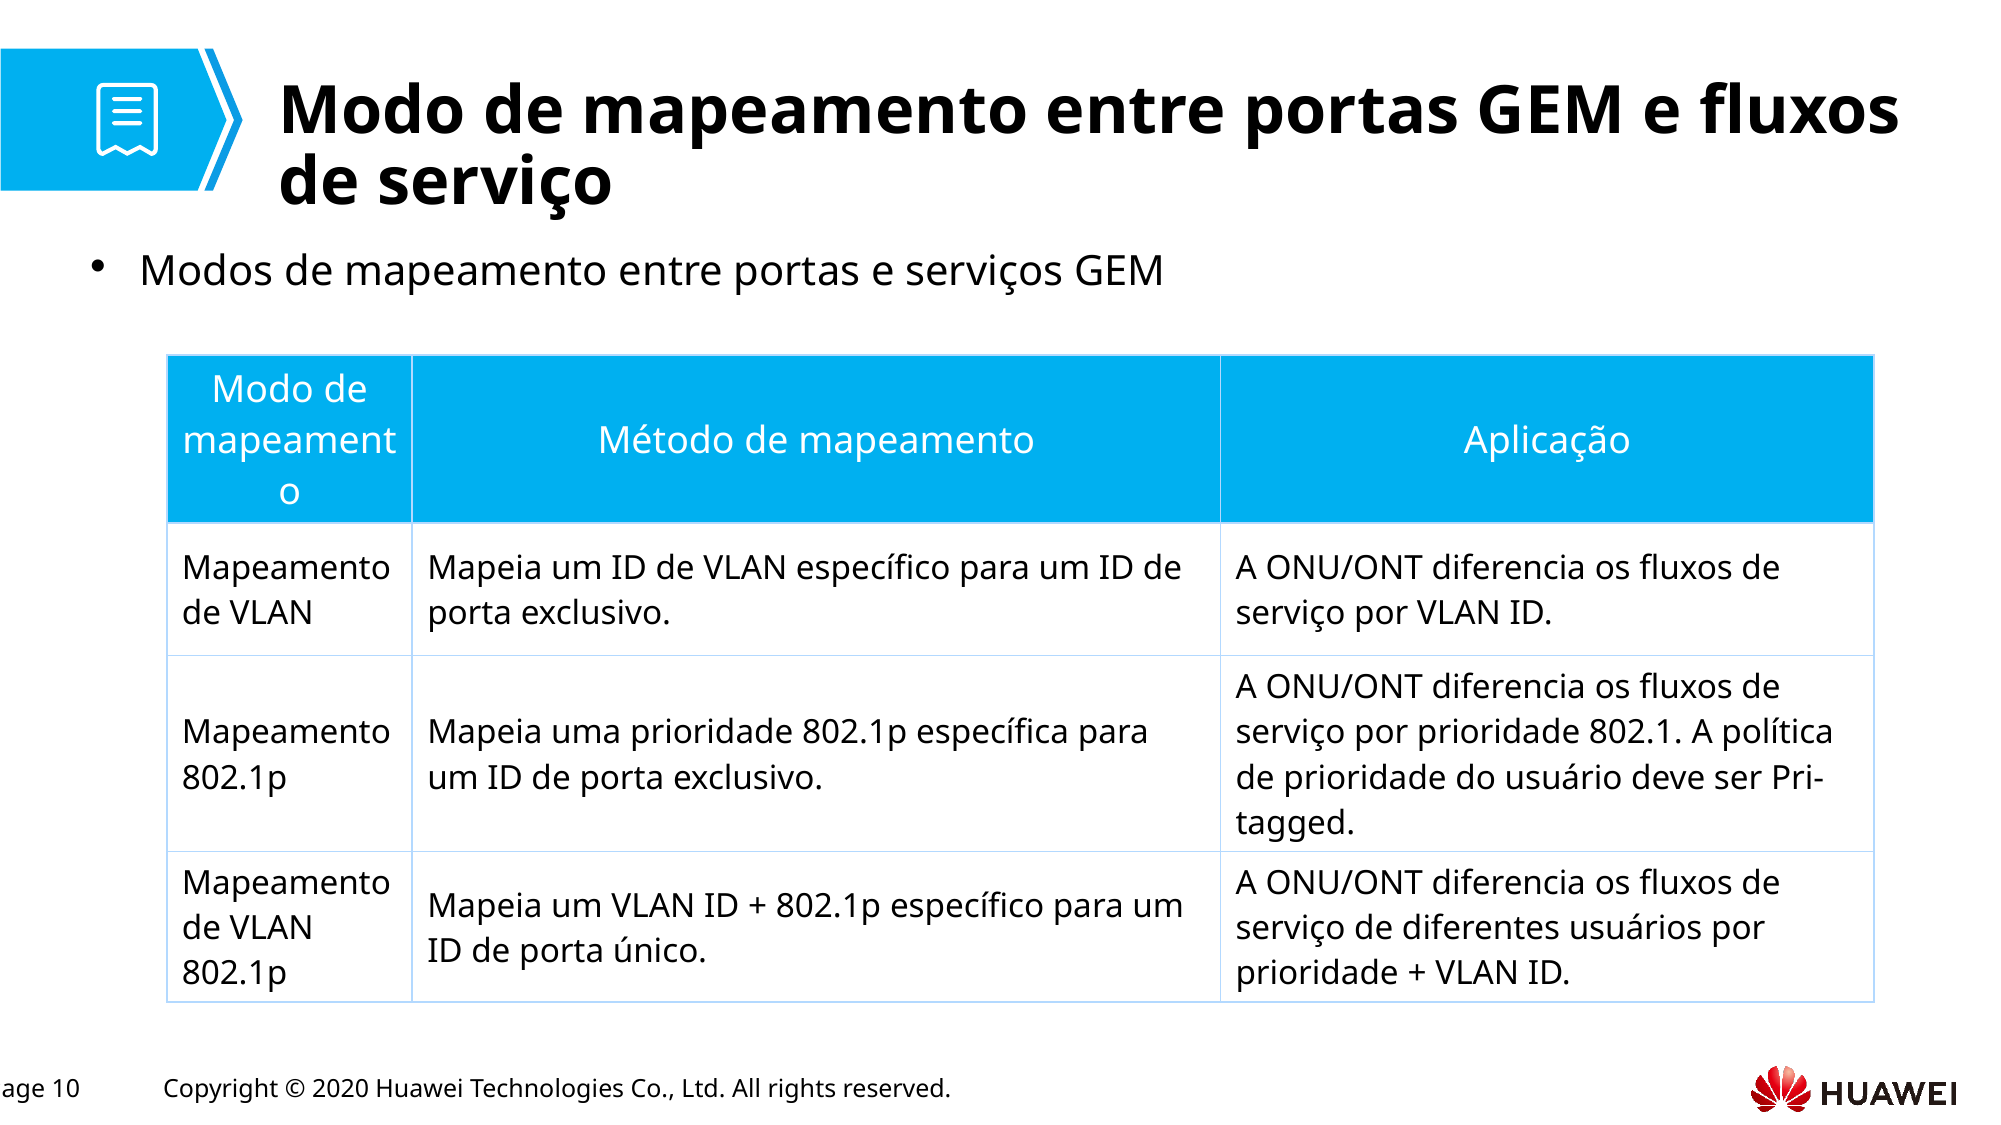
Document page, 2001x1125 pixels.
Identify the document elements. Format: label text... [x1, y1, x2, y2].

table_cell Mapeia um ID de VLAN específico para um ID de porta exclusivo. [413, 524, 1220, 655]
table_cell A ONU/ONT diferencia os fluxos de serviço por VLAN ID. [1221, 524, 1873, 655]
table_cell A ONU/ONT diferencia os fluxos de serviço por prioridade 802.1. A política de prioridade do usuário deve ser Pri-tagged. [1221, 656, 1873, 851]
table_header Método de mapeamento [413, 356, 1220, 522]
list Modos de mapeamento entre portas e serviços GEM [76, 217, 1927, 986]
picture [1751, 1066, 1956, 1112]
table_cell Mapeia uma prioridade 802.1p específica para um ID de porta exclusivo. [413, 656, 1220, 851]
title Modo de mapeamento entre portas GEM e fluxos de serviço [261, 67, 1952, 173]
table_cell Mapeamento 802.1p [168, 656, 411, 851]
table_cell Mapeia um VLAN ID + 802.1p específico para um ID de porta único. [413, 852, 1220, 1001]
table_header Aplicação [1221, 356, 1873, 522]
table_cell A ONU/ONT diferencia os fluxos de serviço de diferentes usuários por prioridade + VLAN ID. [1221, 852, 1873, 1001]
table_cell Mapeamento de VLAN 802.1p [168, 852, 411, 1001]
table_cell Mapeamento de VLAN [168, 524, 411, 655]
table_header Modo de mapeamento [168, 356, 411, 522]
